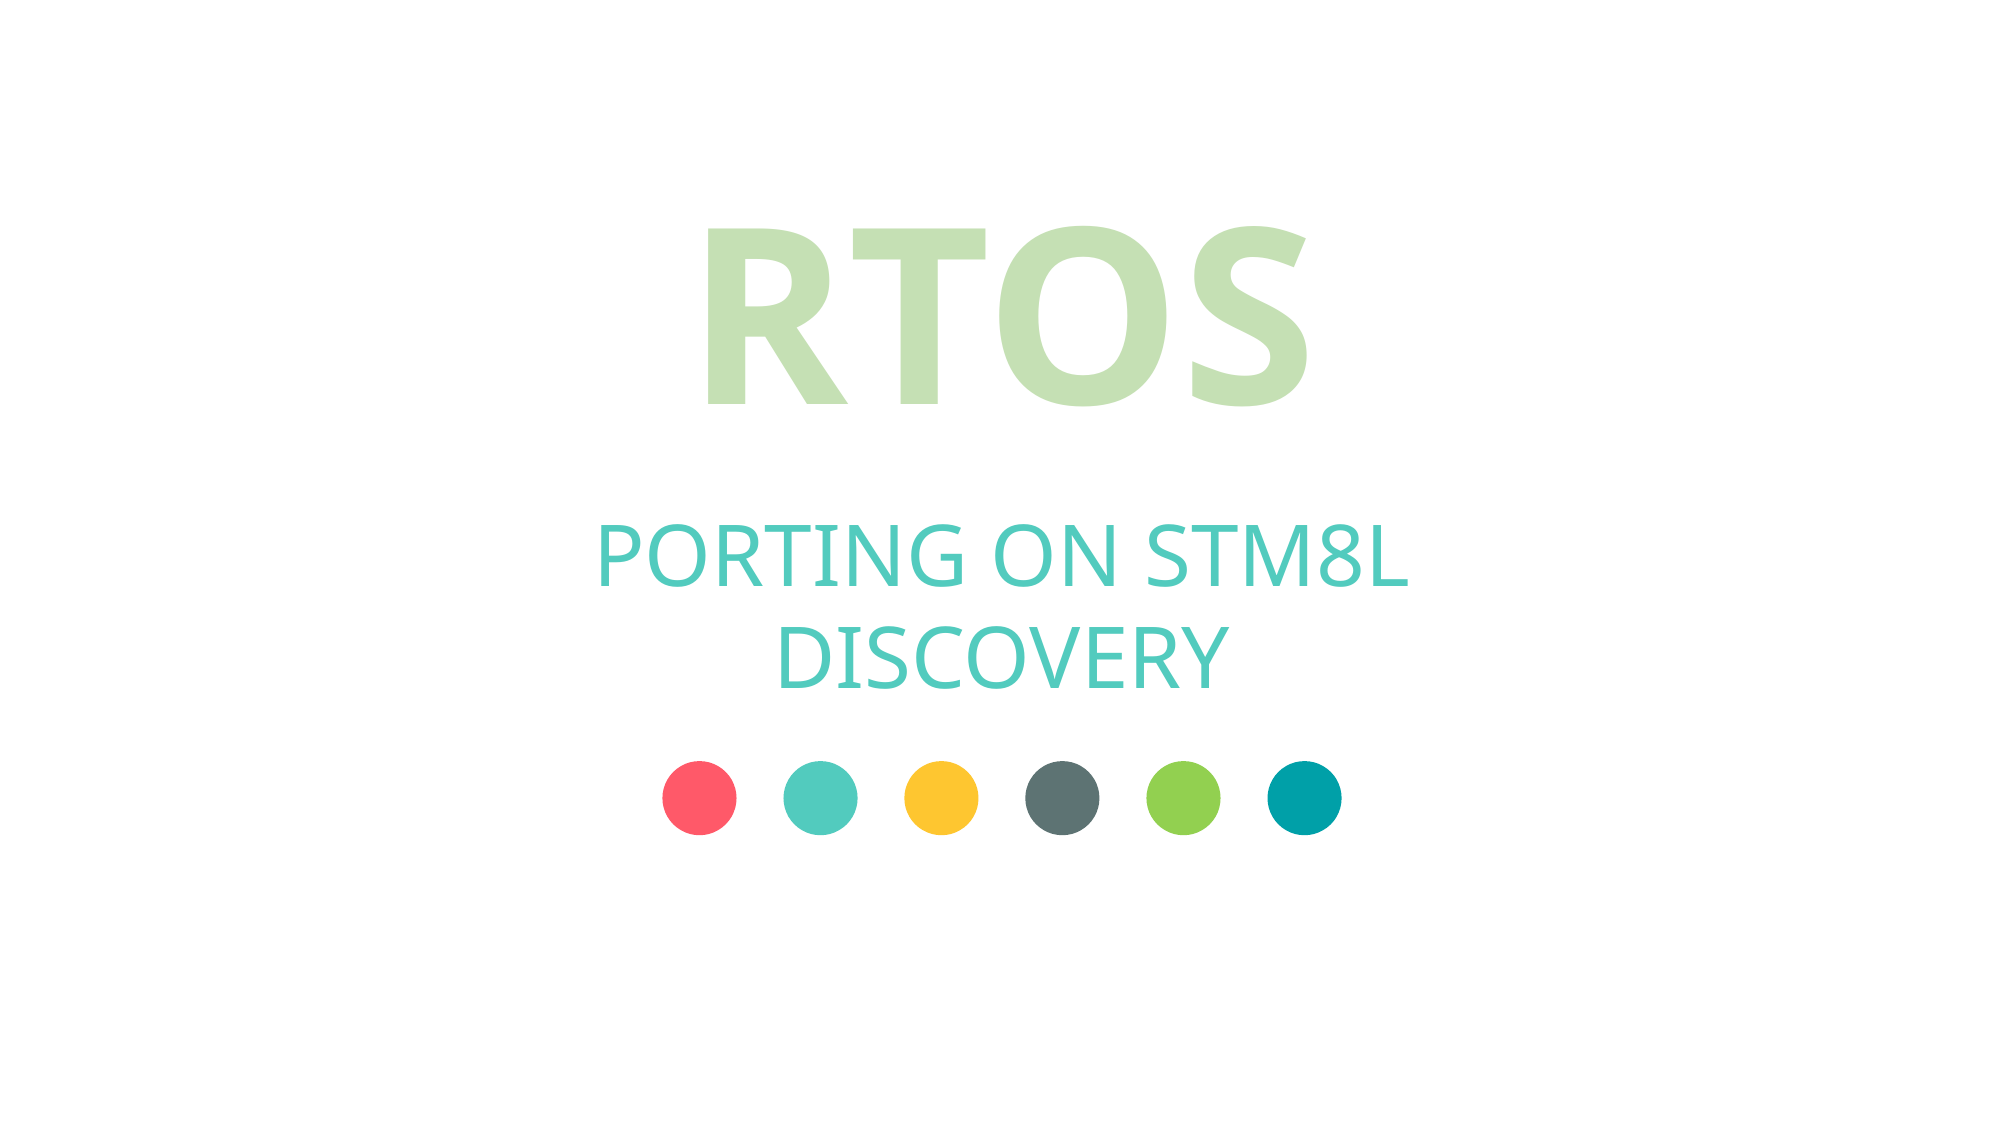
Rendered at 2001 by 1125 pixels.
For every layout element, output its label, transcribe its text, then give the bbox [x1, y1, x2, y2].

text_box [662, 761, 1342, 836]
text_box PORTING ON STM8L DISCOVERY [405, 493, 1599, 714]
text_box RTOS [547, 151, 1457, 462]
